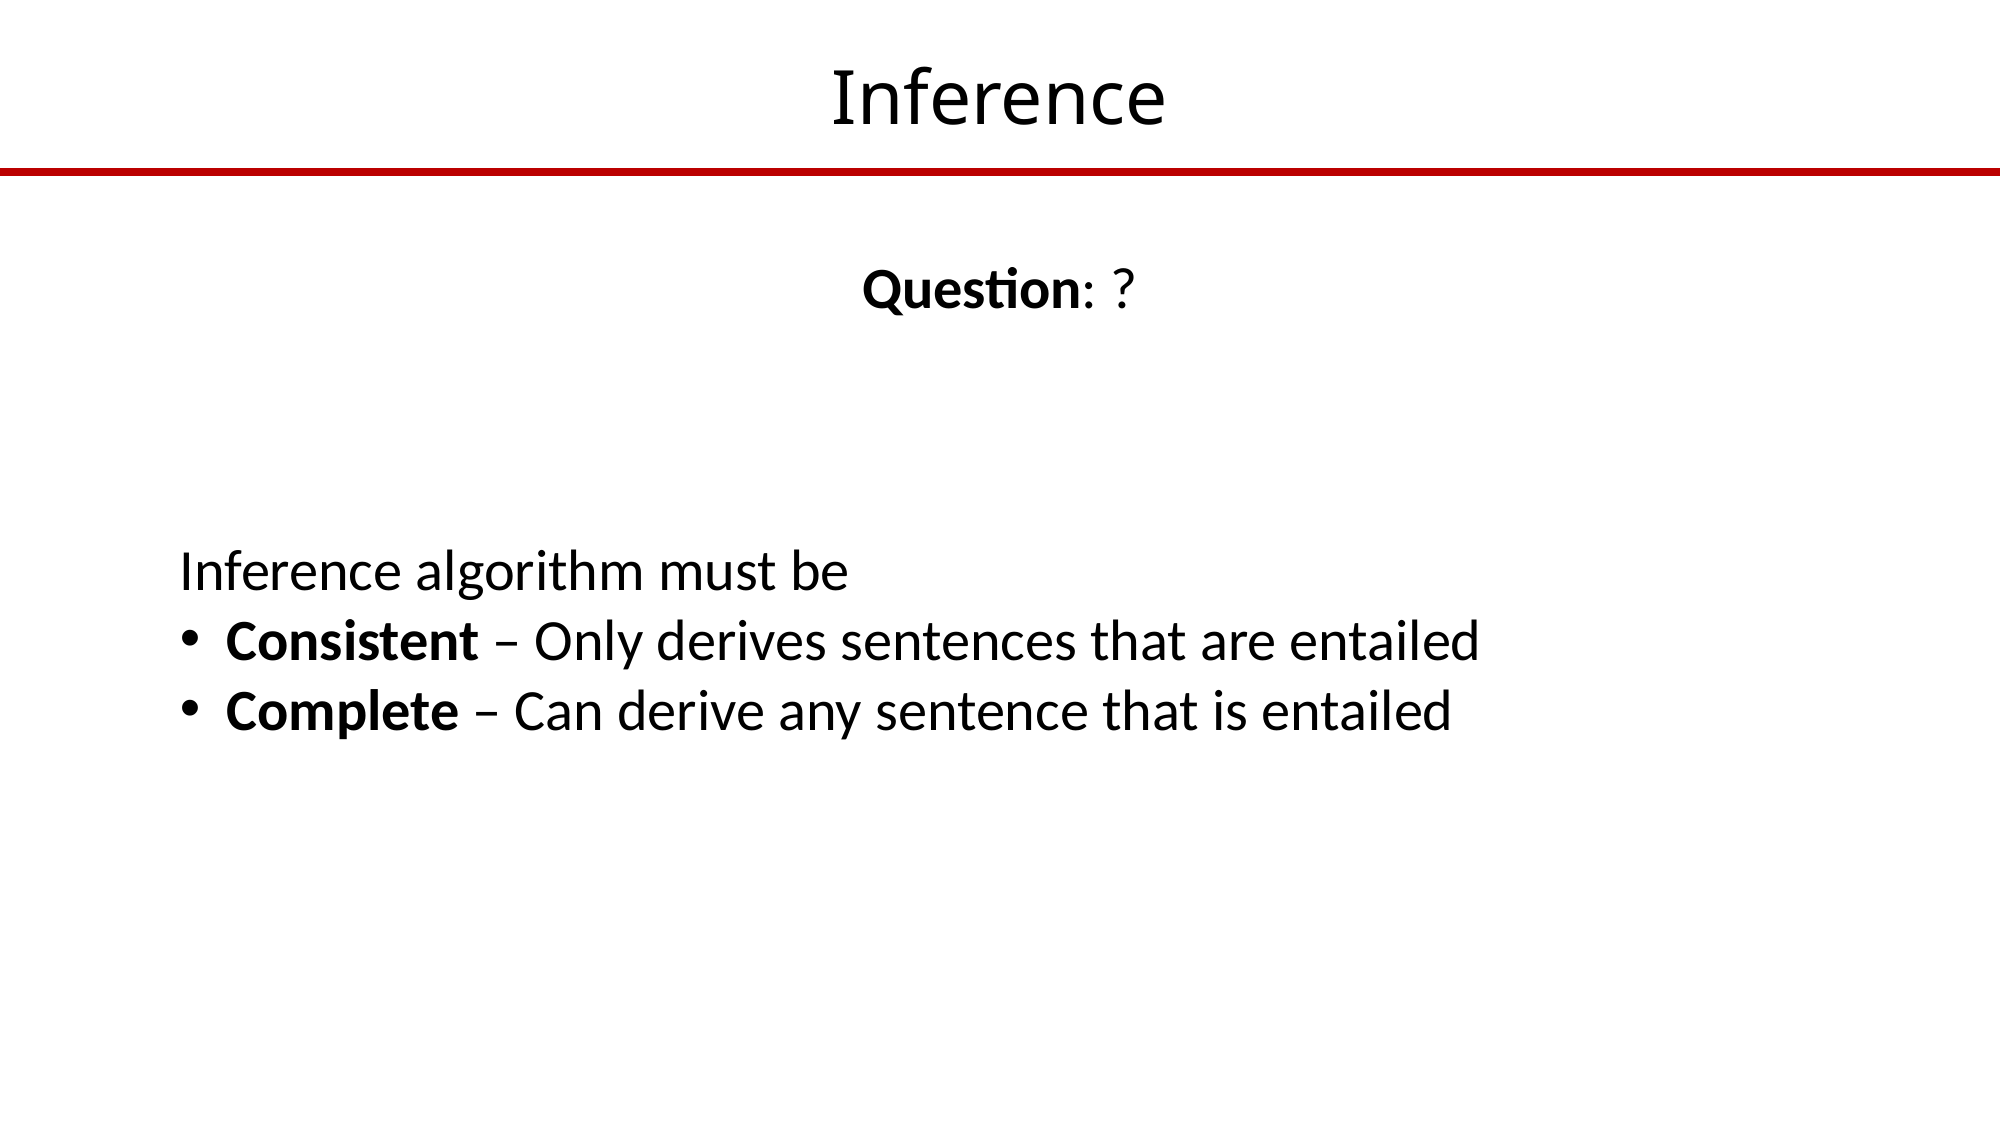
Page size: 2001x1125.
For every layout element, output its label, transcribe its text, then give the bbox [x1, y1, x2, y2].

text_box Inference algorithm must be Consistent – Only derives sentences that are entailed Complete – Can derive any sentence that is entailed [164, 525, 1635, 750]
title Inference [137, 50, 1863, 150]
